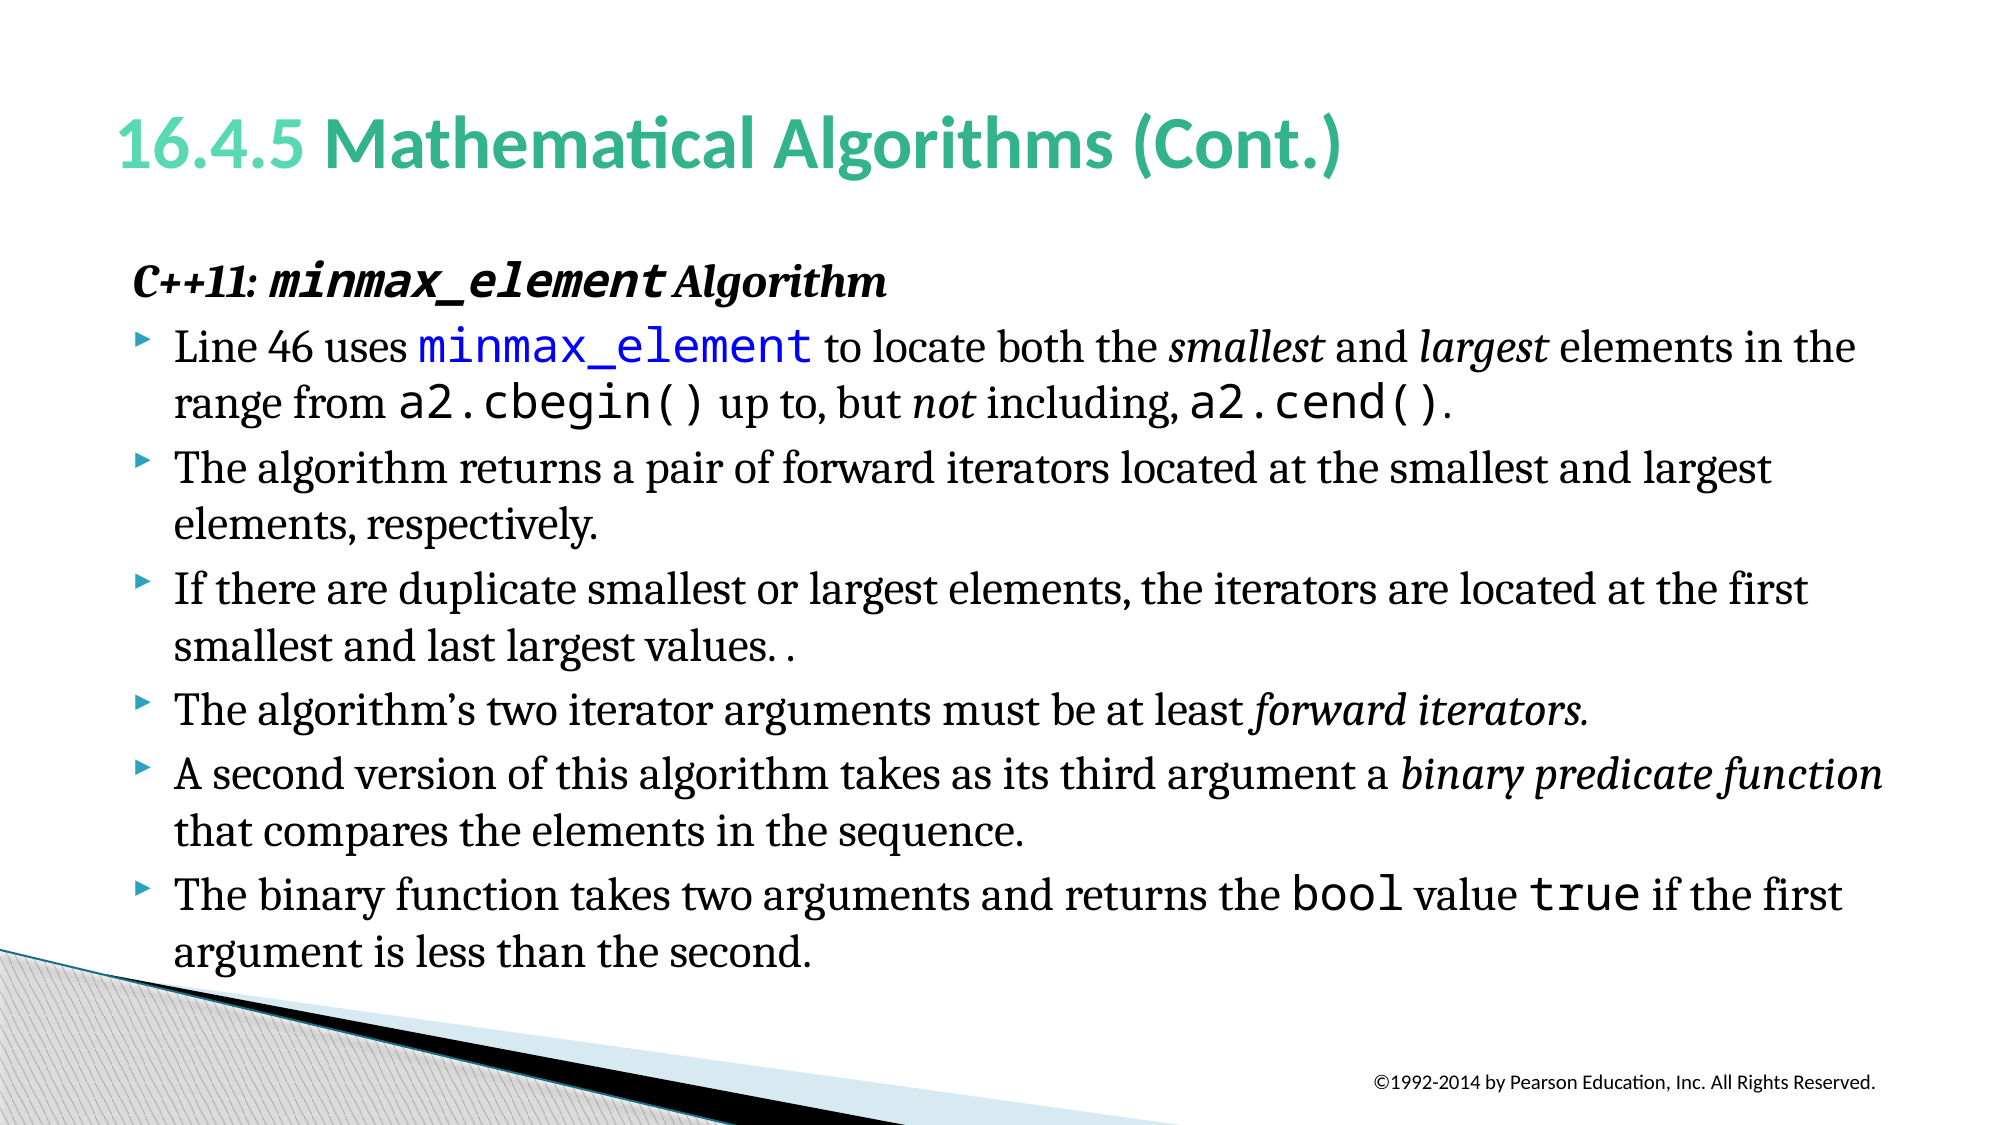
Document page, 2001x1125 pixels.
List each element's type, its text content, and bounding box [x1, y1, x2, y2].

list C++11: minmax_element Algorithm Line 46 uses minmax_element to locate both the smallest and largest elements in the range from a2.cbegin() up to, but not including, a2.cend(). The algorithm returns a pair of forward iterators located at the smallest and largest elements, respectively. If there are duplicate smallest or largest elements, the iterators are located at the first smallest and last largest values. . The algorithm’s two iterator arguments must be at least forward iterators. A second version of this algorithm takes as its third argument a binary predicate function that compares the elements in the sequence. The binary function takes two arguments and returns the bool value true if the first argument is less than the second. [99, 242, 1900, 986]
footer ©1992-2014 by Pearson Education, Inc. All Rights Reserved. [866, 1051, 1892, 1112]
title 16.4.5 Mathematical Algorithms (Cont.) [99, 45, 1900, 233]
